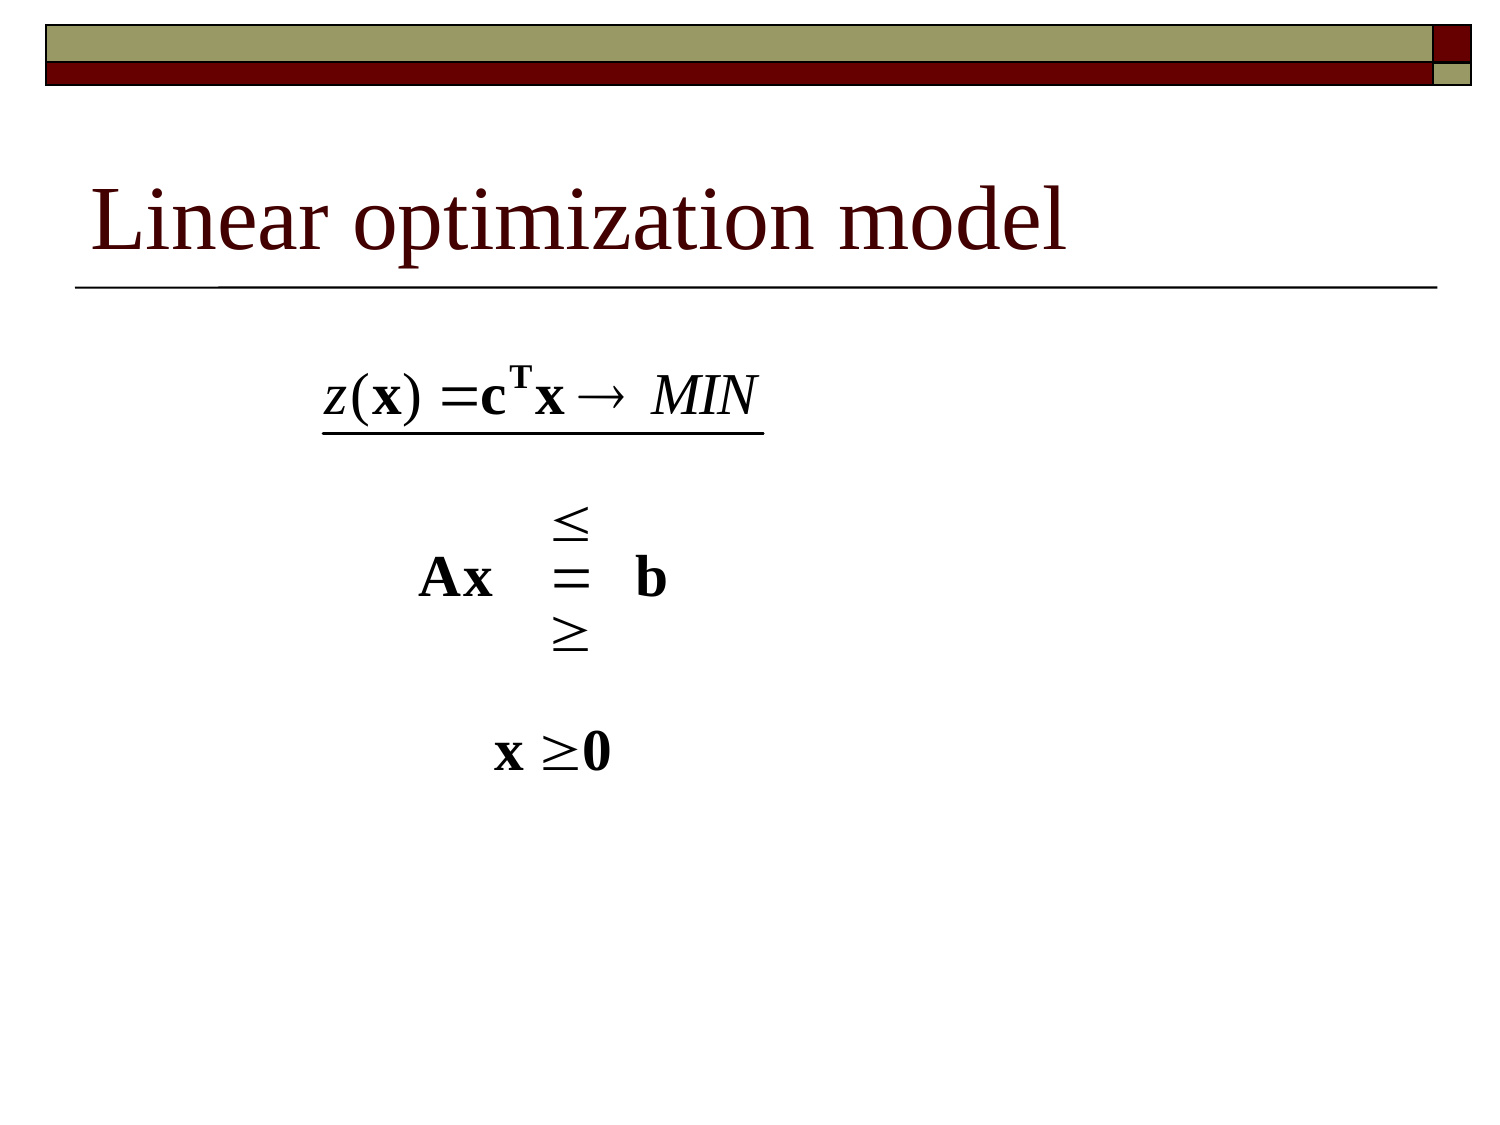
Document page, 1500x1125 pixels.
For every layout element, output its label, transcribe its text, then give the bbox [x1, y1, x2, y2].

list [312, 349, 774, 796]
title Linear optimization model [74, 87, 1426, 276]
